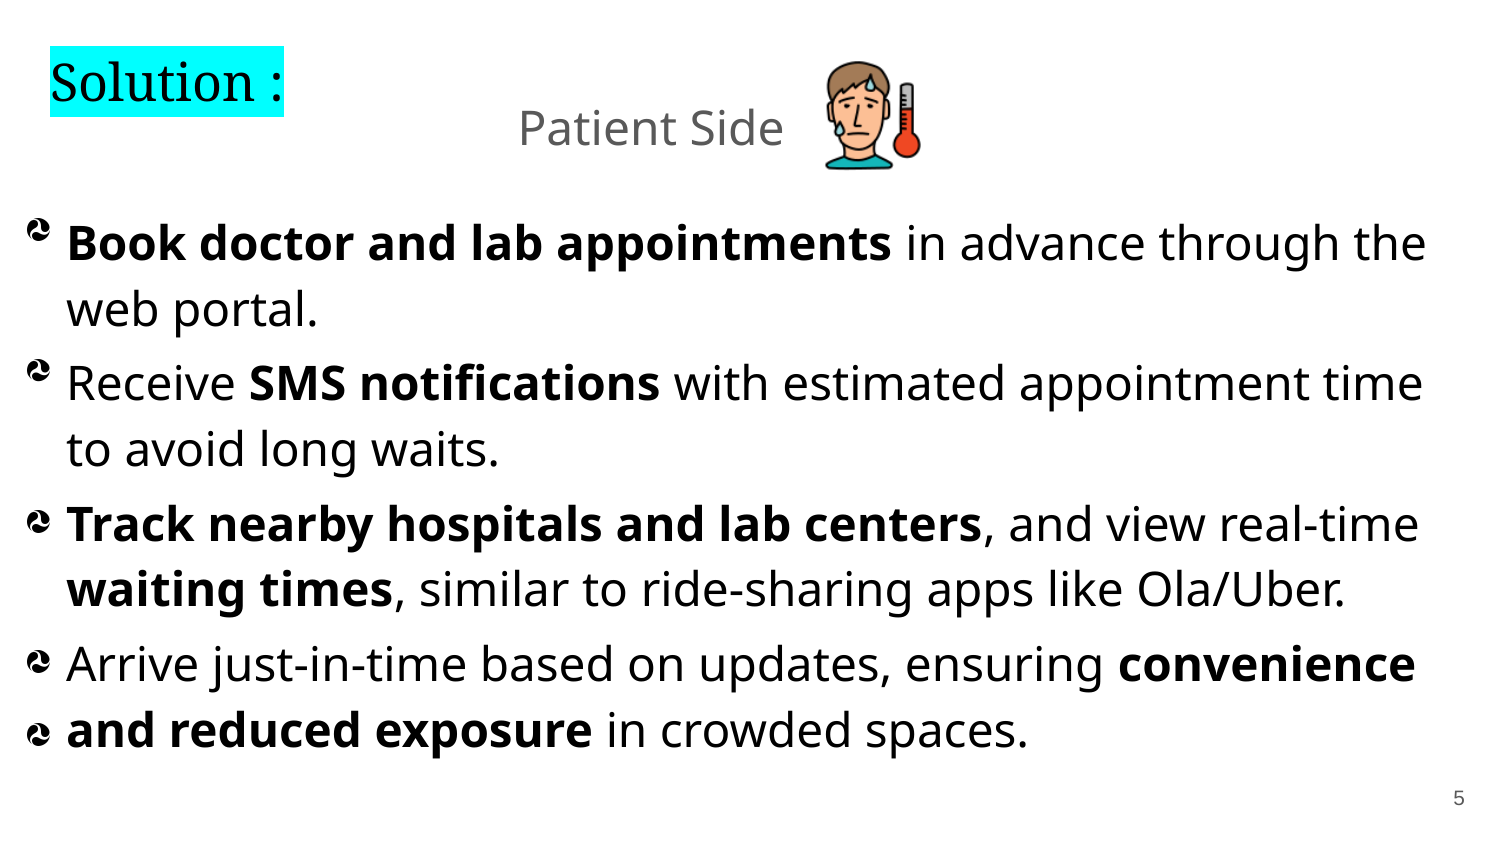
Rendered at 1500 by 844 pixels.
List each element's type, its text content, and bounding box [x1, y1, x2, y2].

picture [26, 722, 51, 747]
list Book doctor and lab appointments in advance through the web portal. Receive SMS notifications with estimated appointment time to avoid long waits. Track nearby hospitals and lab centers, and view real-time waiting times, similar to ride-sharing apps like Ola/Uber. Arrive just-in-time based on updates, ensuring convenience and reduced exposure in crowded spaces. [51, 189, 1449, 830]
picture [26, 509, 51, 534]
slide_number ‹#› [1389, 764, 1480, 830]
picture [26, 649, 51, 674]
picture [815, 59, 928, 172]
picture [26, 358, 51, 383]
text_box Solution : [35, 34, 528, 127]
text_box Patient Side [502, 82, 810, 171]
picture [26, 217, 51, 242]
